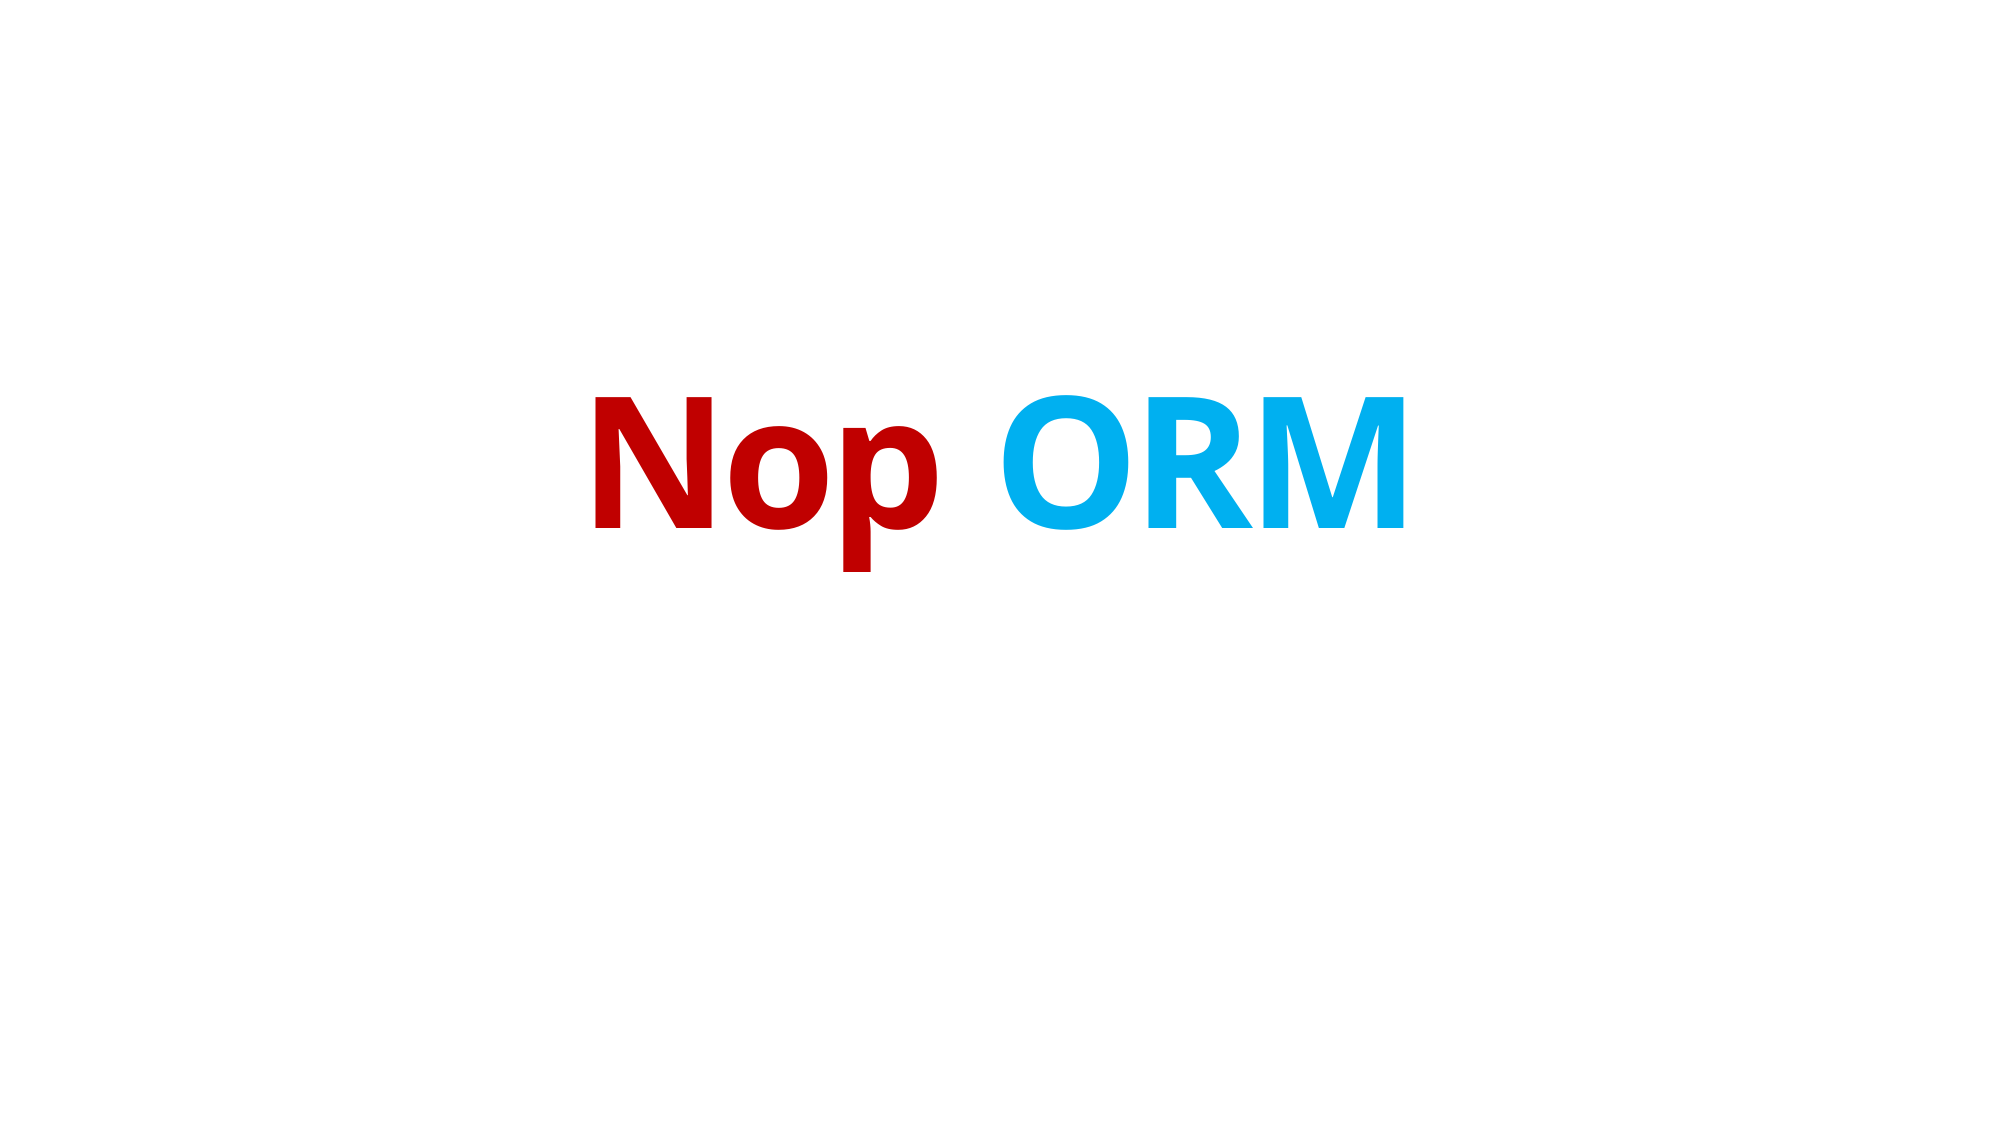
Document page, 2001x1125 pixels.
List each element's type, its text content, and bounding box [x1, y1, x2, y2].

title Nop ORM [249, 184, 1750, 576]
